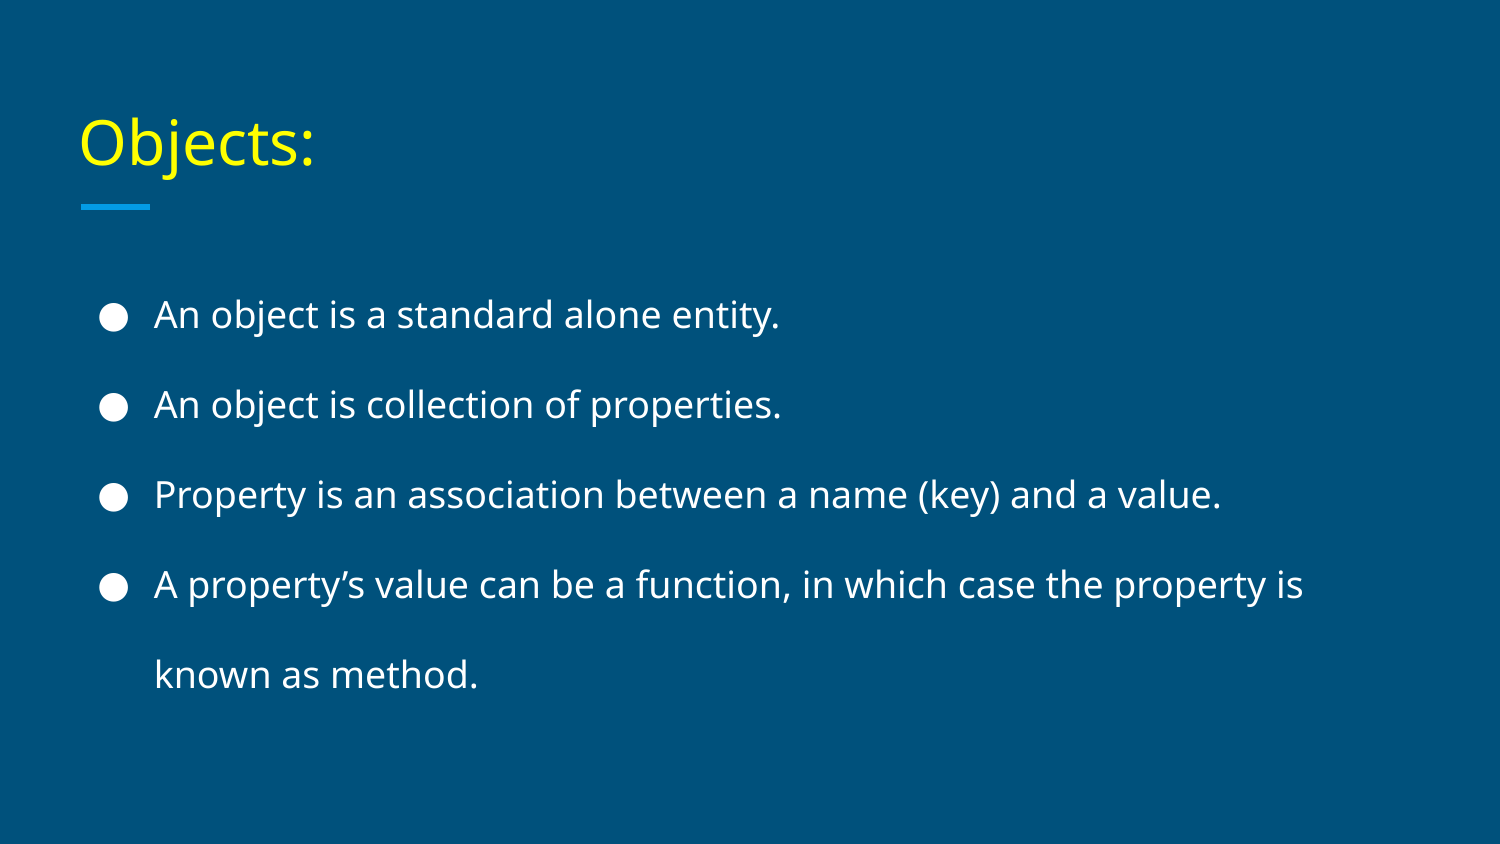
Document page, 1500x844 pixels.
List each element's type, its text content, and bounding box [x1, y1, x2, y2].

title Objects: [63, 80, 1437, 193]
list An object is a standard alone entity. An object is collection of properties. Property is an association between a name (key) and a value. A property’s value can be a function, in which case the property is known as method. [63, 231, 1437, 737]
